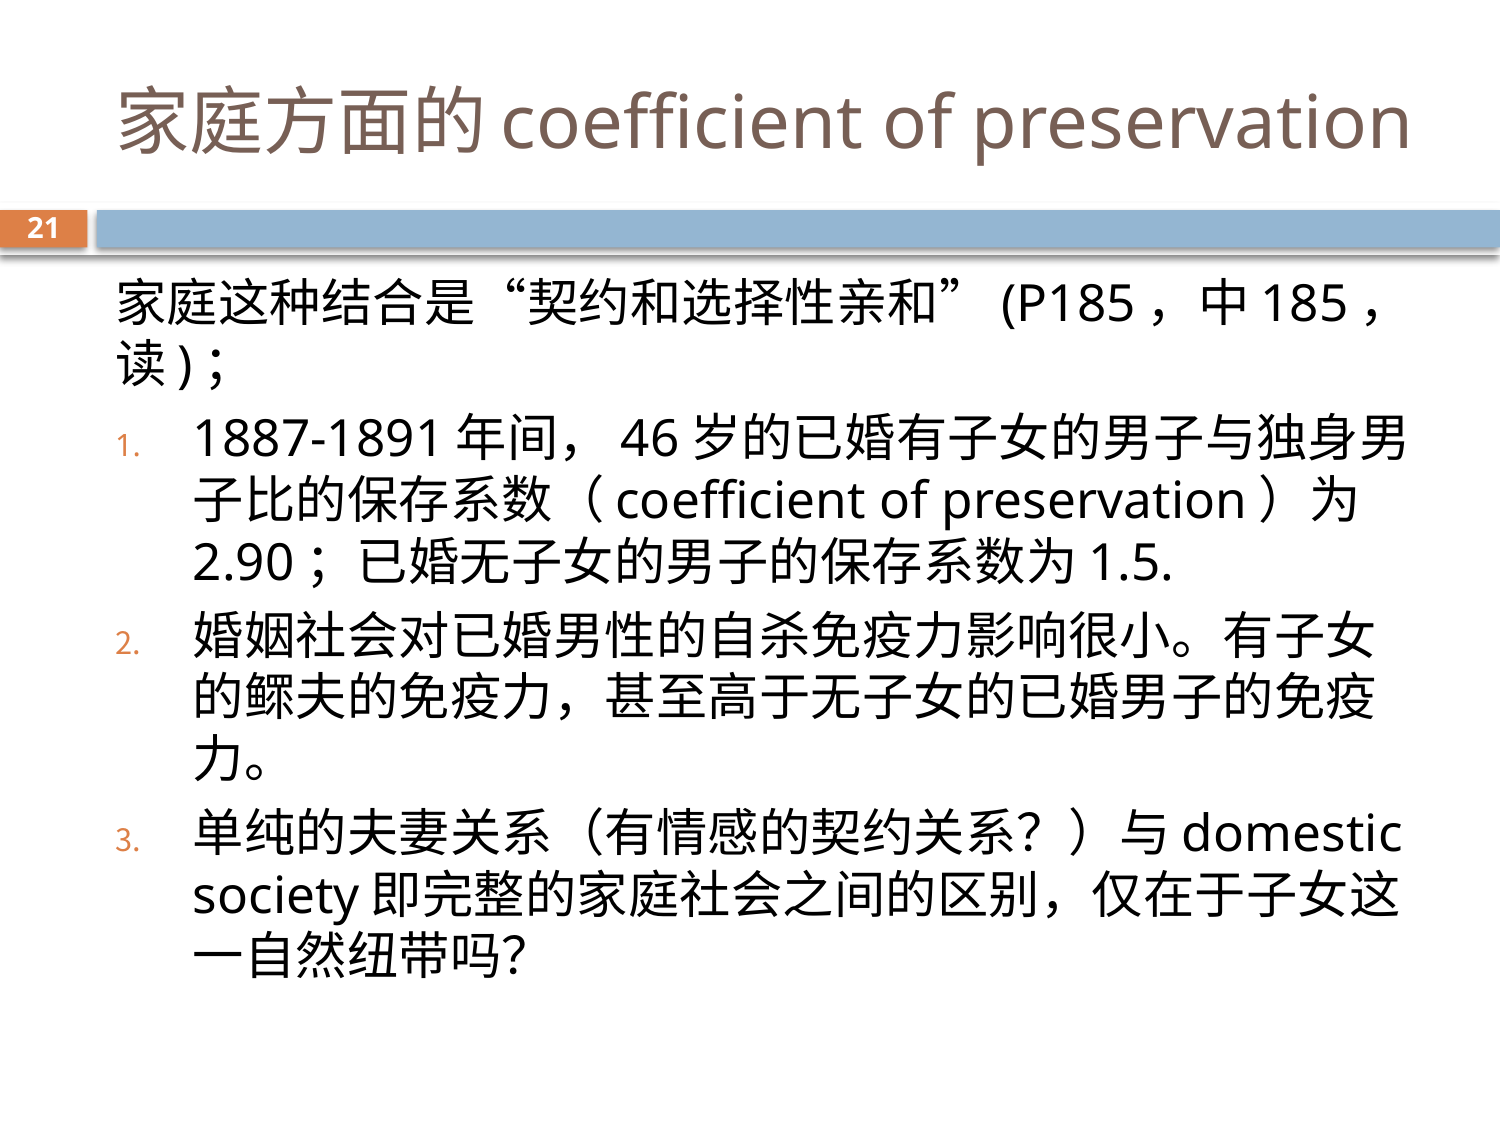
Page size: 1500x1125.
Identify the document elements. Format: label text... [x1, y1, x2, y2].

slide_number 21 [0, 208, 88, 249]
title 家庭方面的coefficient of preservation [100, 37, 1438, 200]
list 家庭这种结合是“契约和选择性亲和”(P185，中185，读)； 1887-1891年间，46岁的已婚有子女的男子与独身男子比的保存系数（coefficient of preservation）为2.90；已婚无子女的男子的保存系数为1.5. 婚姻社会对已婚男性的自杀免疫力影响很小。有子女的鳏夫的免疫力，甚至高于无子女的已婚男子的免疫力。 单纯的夫妻关系（有情感的契约关系？）与domestic society即完整的家庭社会之间的区别，仅在于子女这一自然纽带吗？ [100, 262, 1438, 1000]
